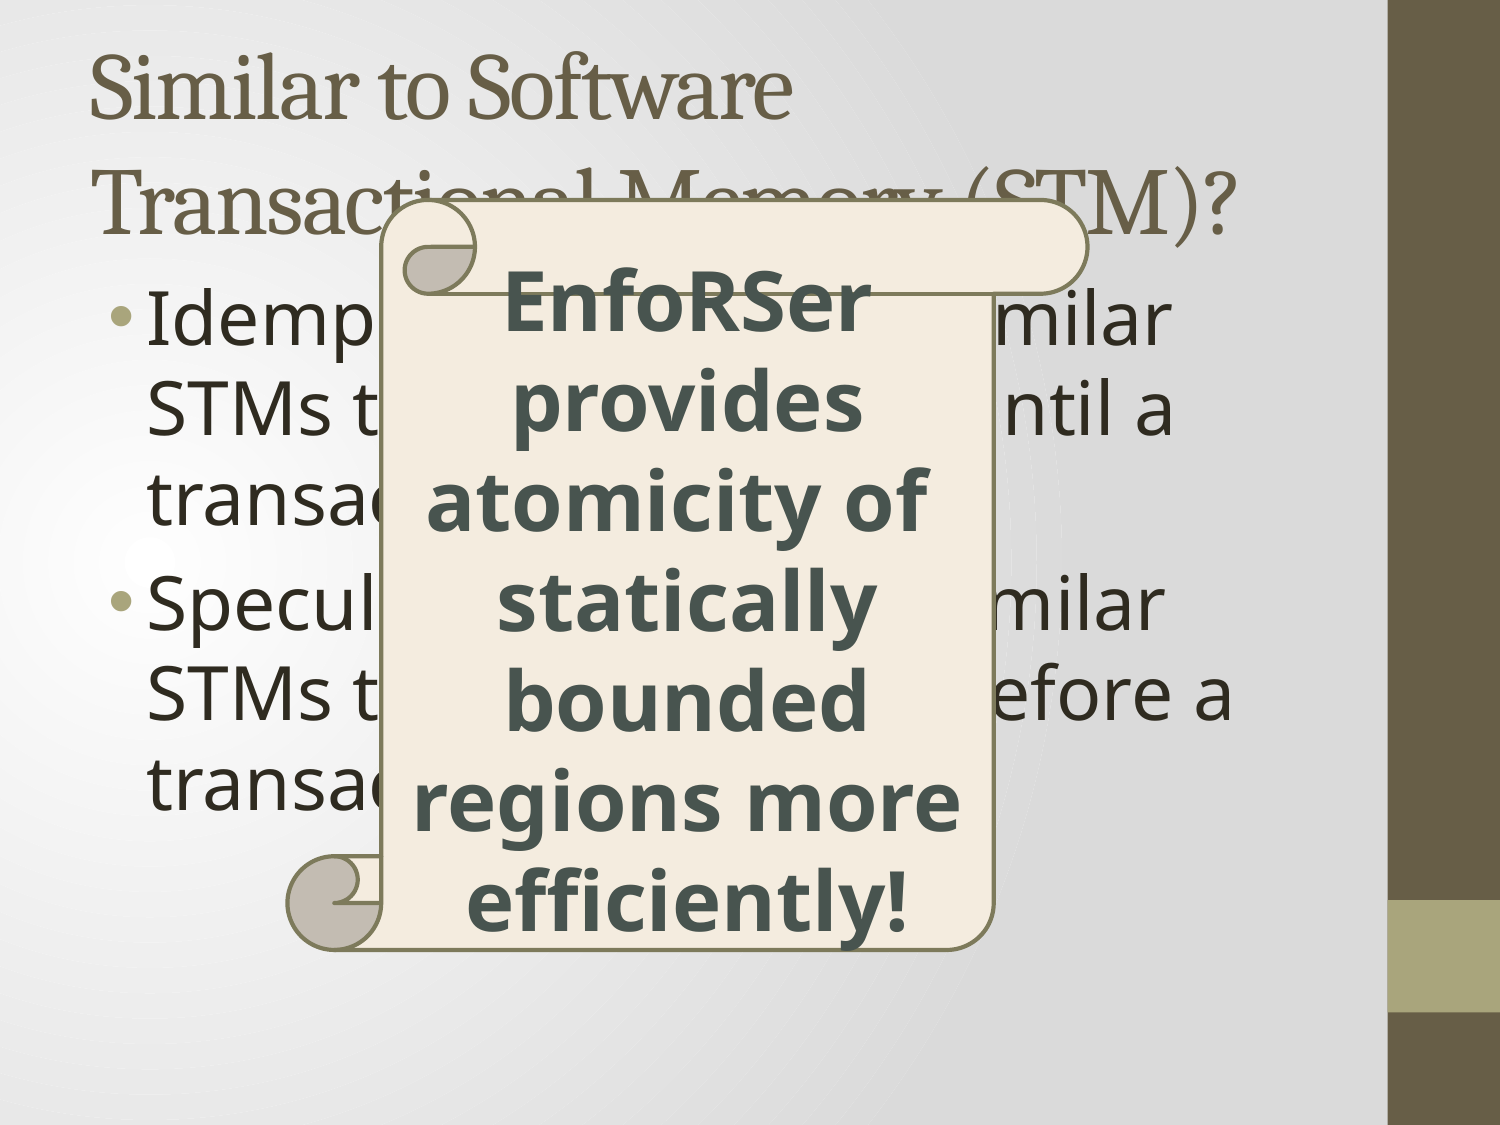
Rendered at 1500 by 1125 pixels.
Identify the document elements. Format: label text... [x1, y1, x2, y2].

list Idempotent approach similar STMs that defer stores until a transaction commit Speculation approach similar STMs that undo stores before a transaction abort [75, 262, 1325, 1050]
text_box EnfoRSer provides atomicity of statically bounded regions more efficiently! [285, 197, 1090, 953]
title Similar to Software Transactional Memory (STM)? [75, 45, 1325, 233]
